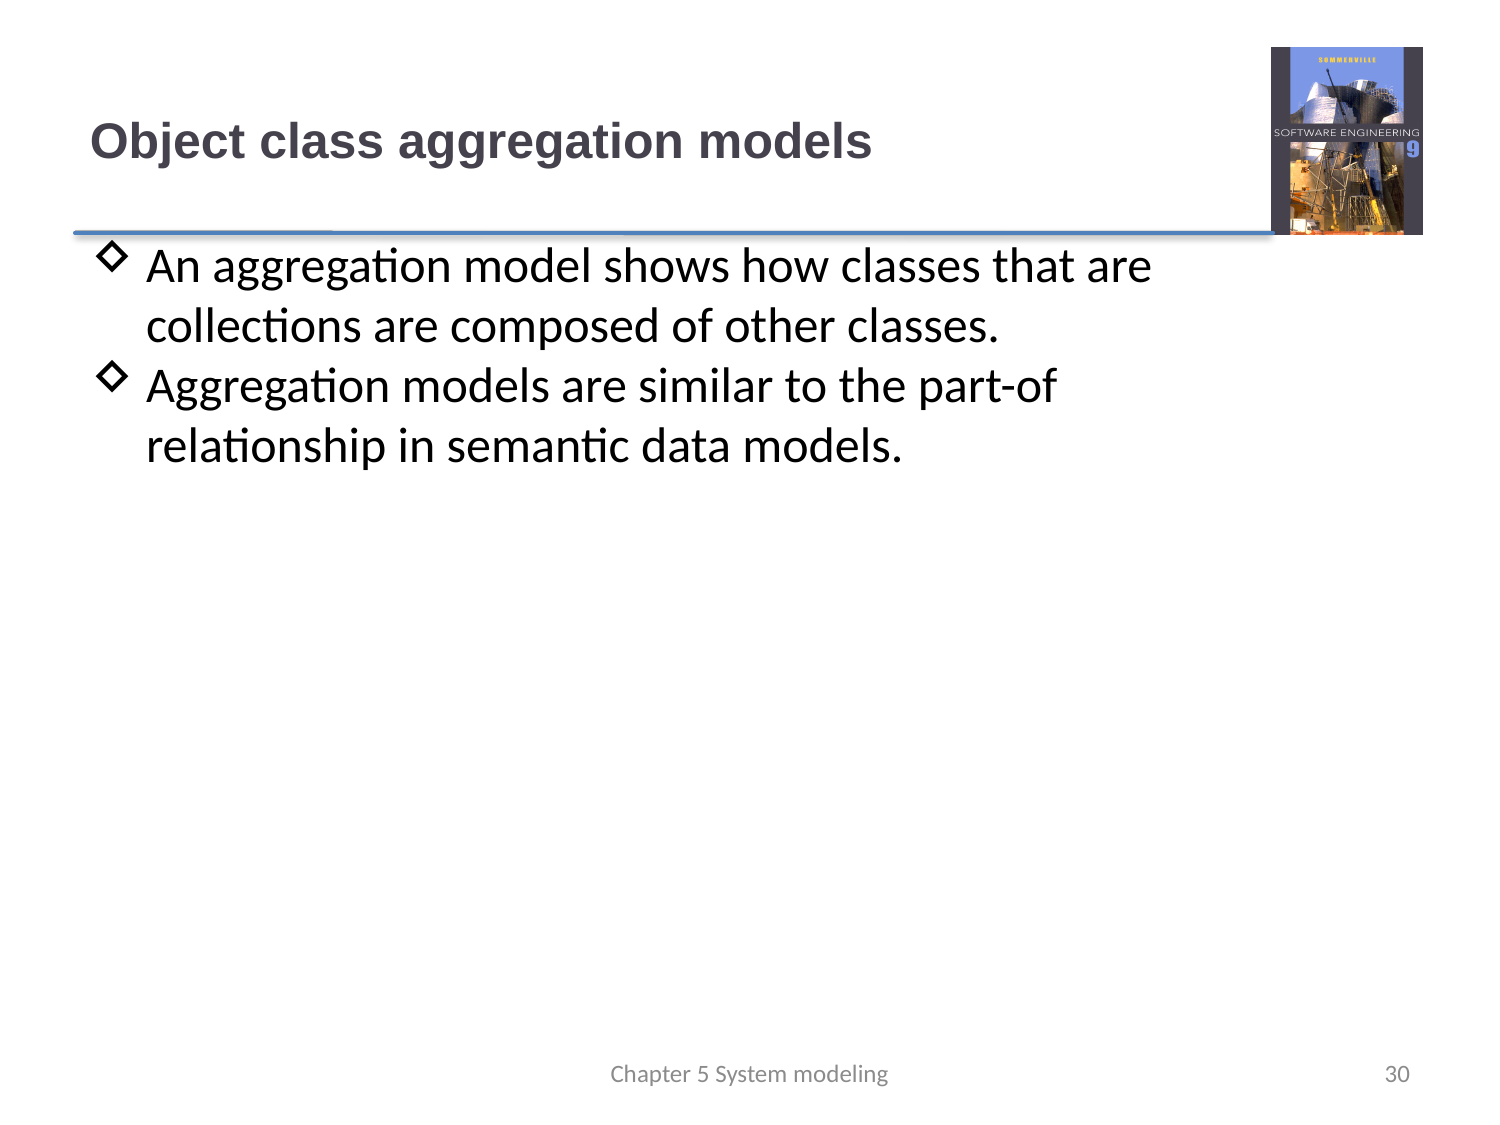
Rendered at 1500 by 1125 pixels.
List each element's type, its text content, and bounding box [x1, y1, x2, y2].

text_box <number> [1074, 1042, 1425, 1103]
text_box Object class aggregation models [75, 45, 1272, 232]
text_box Chapter 5 System modeling [512, 1042, 988, 1103]
picture [1272, 47, 1423, 235]
